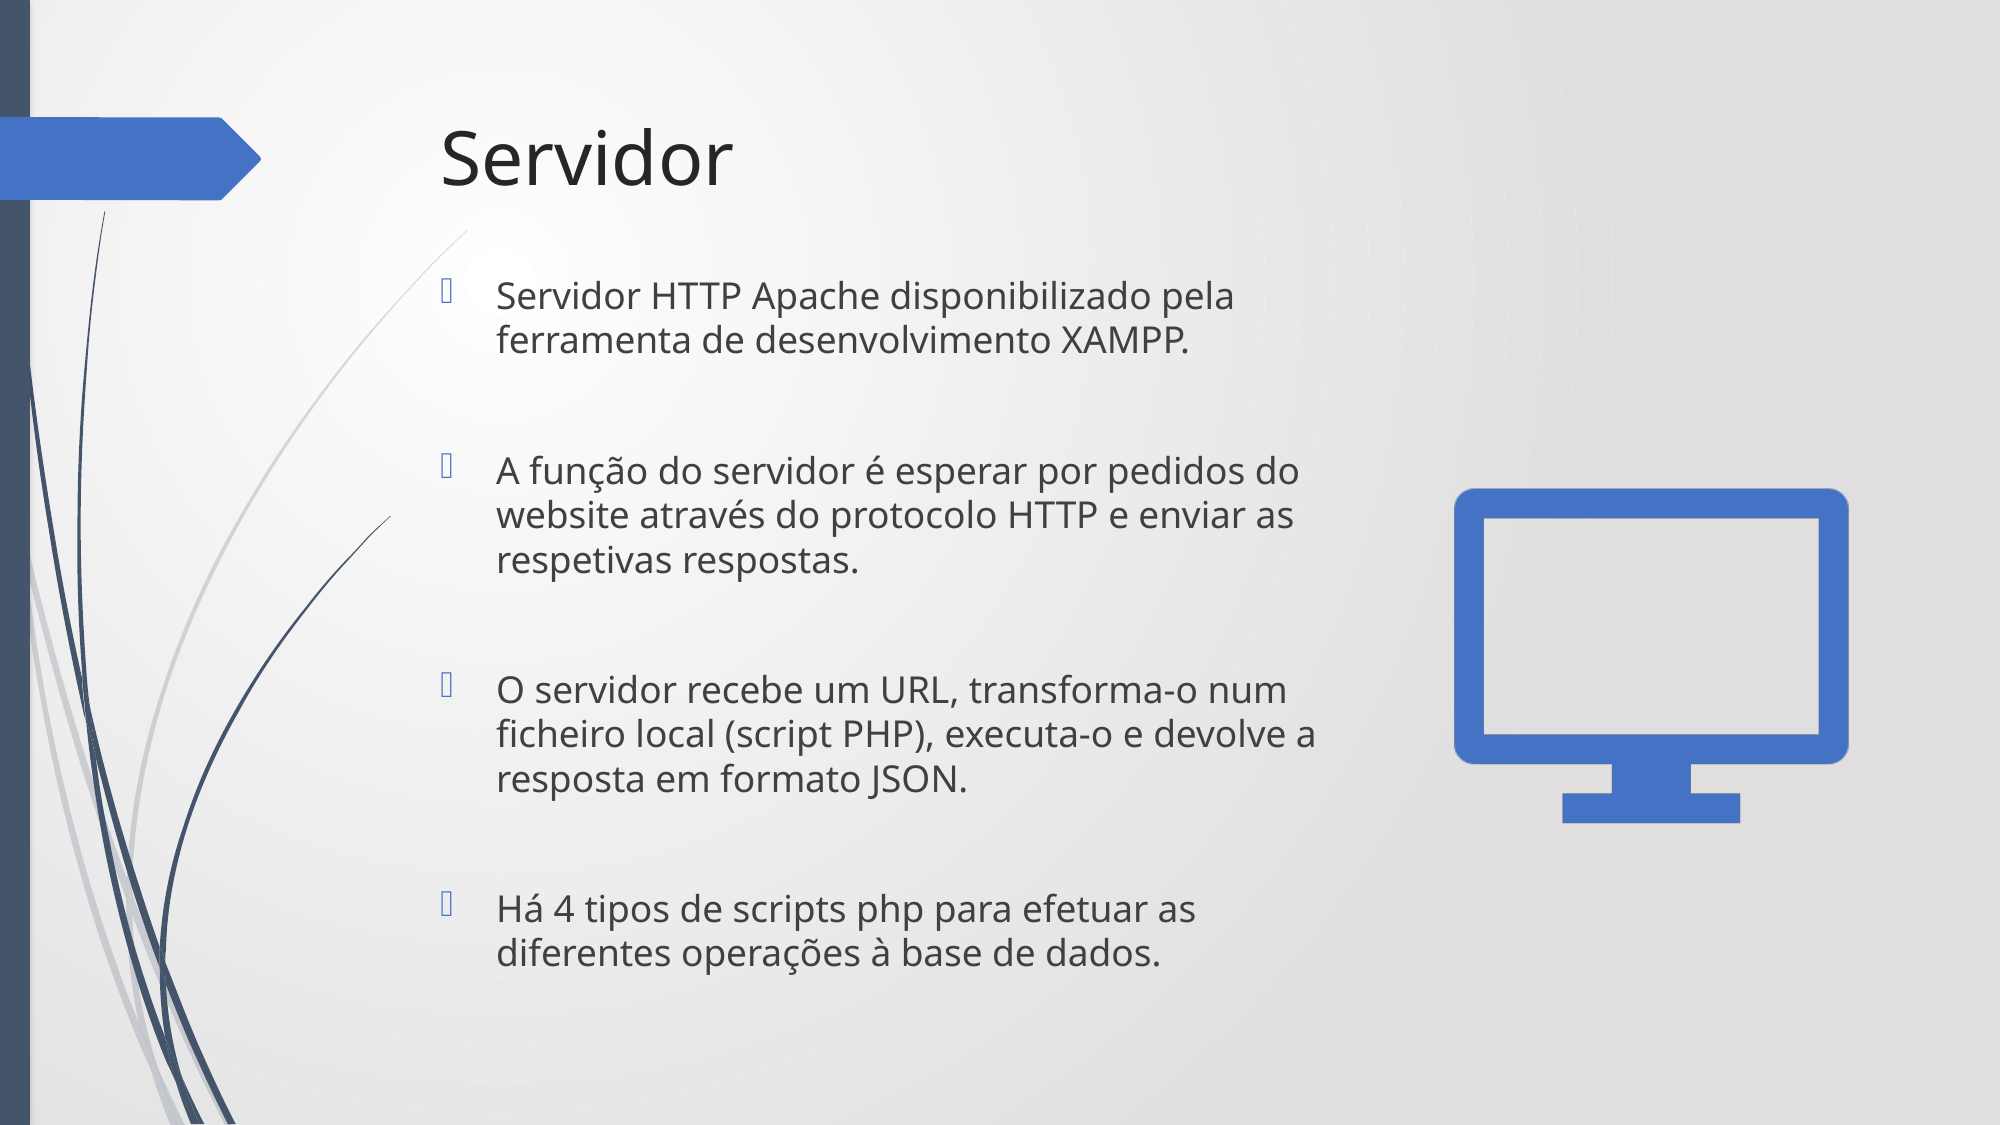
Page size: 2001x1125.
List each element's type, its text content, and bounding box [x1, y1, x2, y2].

list Servidor HTTP Apache disponibilizado pela ferramenta de desenvolvimento XAMPP. A função do servidor é esperar por pedidos do website através do protocolo HTTP e enviar as respetivas respostas. O servidor recebe um URL, transforma-o num ficheiro local (script PHP), executa-o e devolve a resposta em formato JSON. Há 4 tipos de scripts php para efetuar as diferentes operações à base de dados. [425, 264, 1383, 990]
title Servidor [425, 102, 1888, 234]
picture [1415, 419, 1888, 892]
